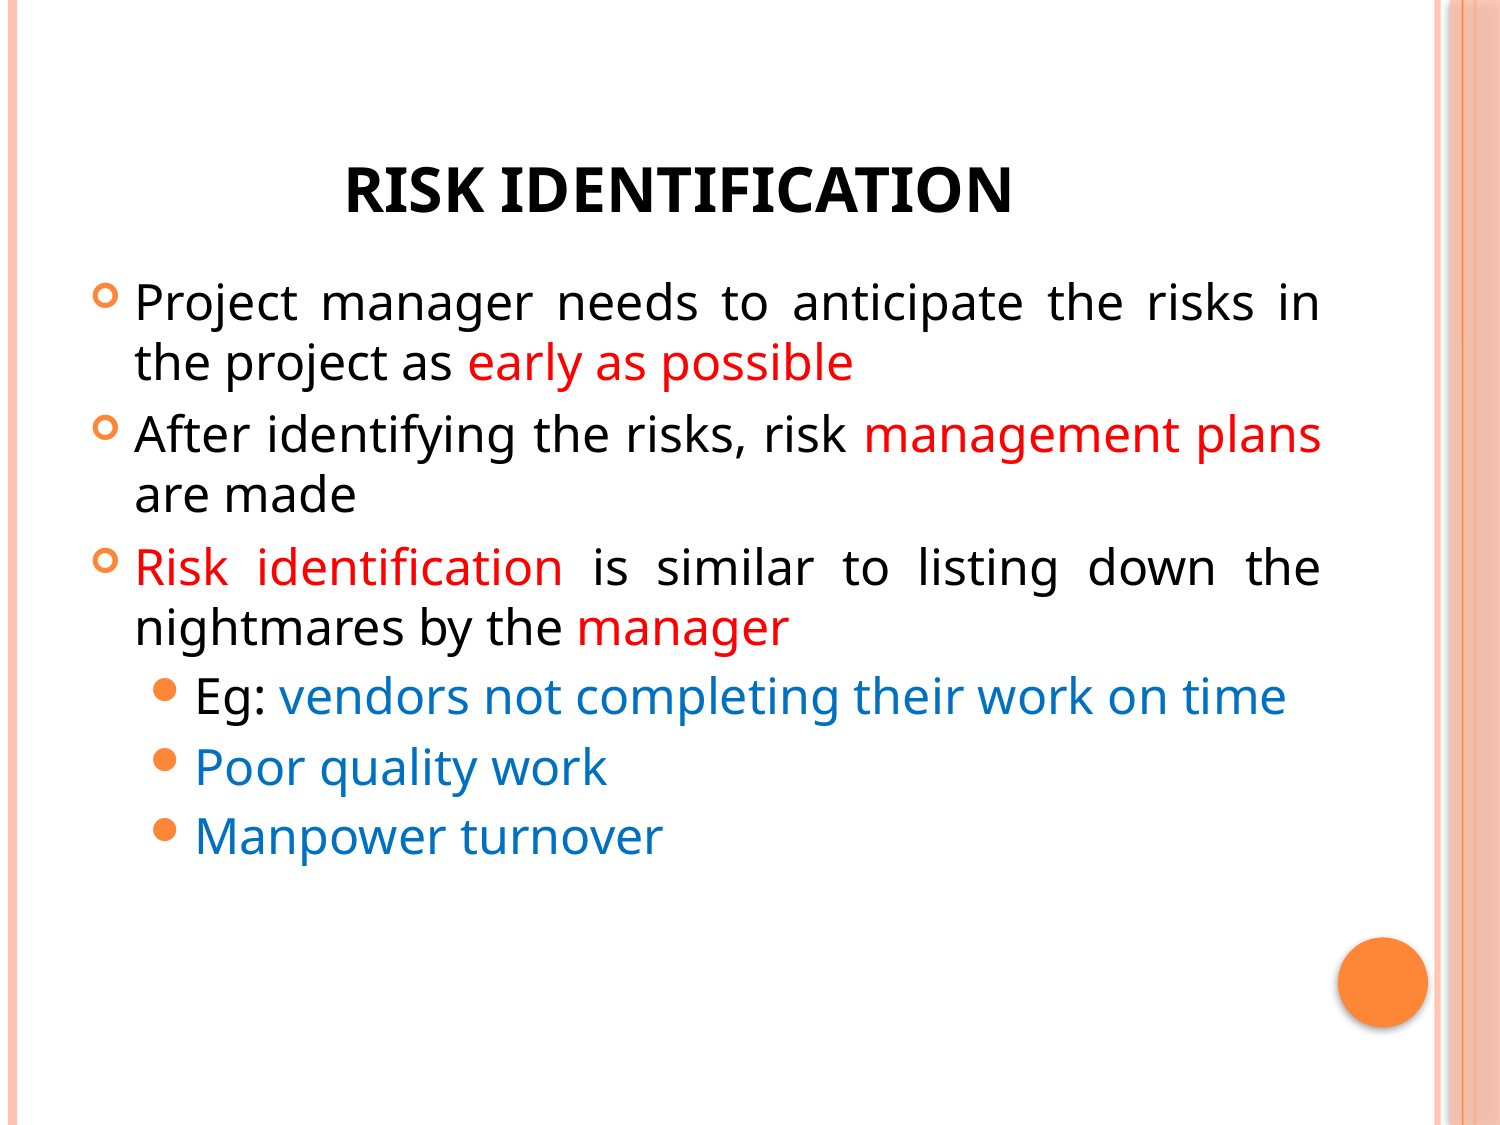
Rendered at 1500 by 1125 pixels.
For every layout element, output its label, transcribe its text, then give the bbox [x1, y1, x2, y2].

title RISK IDENTIFICATION [75, 45, 1300, 233]
slide_number [1333, 940, 1434, 1027]
list Project manager needs to anticipate the risks in the project as early as possible After identifying the risks, risk management plans are made Risk identification is similar to listing down the nightmares by the manager Eg: vendors not completing their work on time Poor quality work Manpower turnover [75, 262, 1338, 1062]
